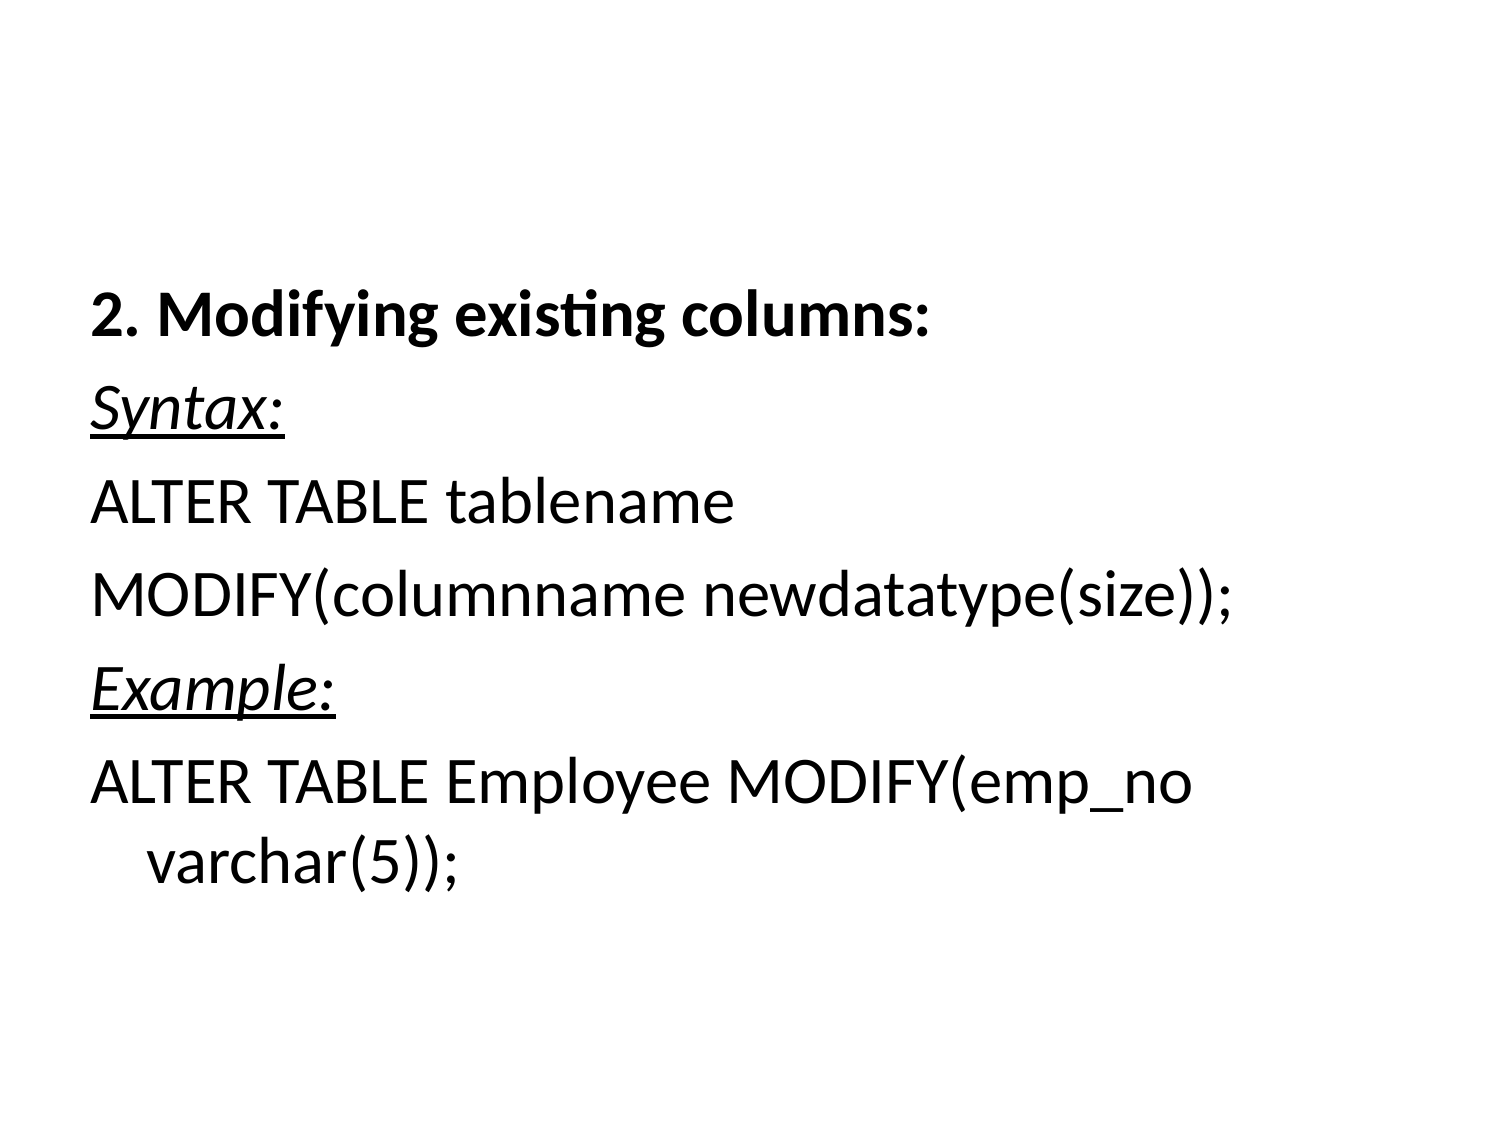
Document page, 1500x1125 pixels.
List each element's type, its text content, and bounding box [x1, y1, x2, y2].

list 2. Modifying existing columns: Syntax: ALTER TABLE tablename MODIFY(columnname newdatatype(size)); Example: ALTER TABLE Employee MODIFY(emp_no varchar(5)); [75, 262, 1425, 1005]
